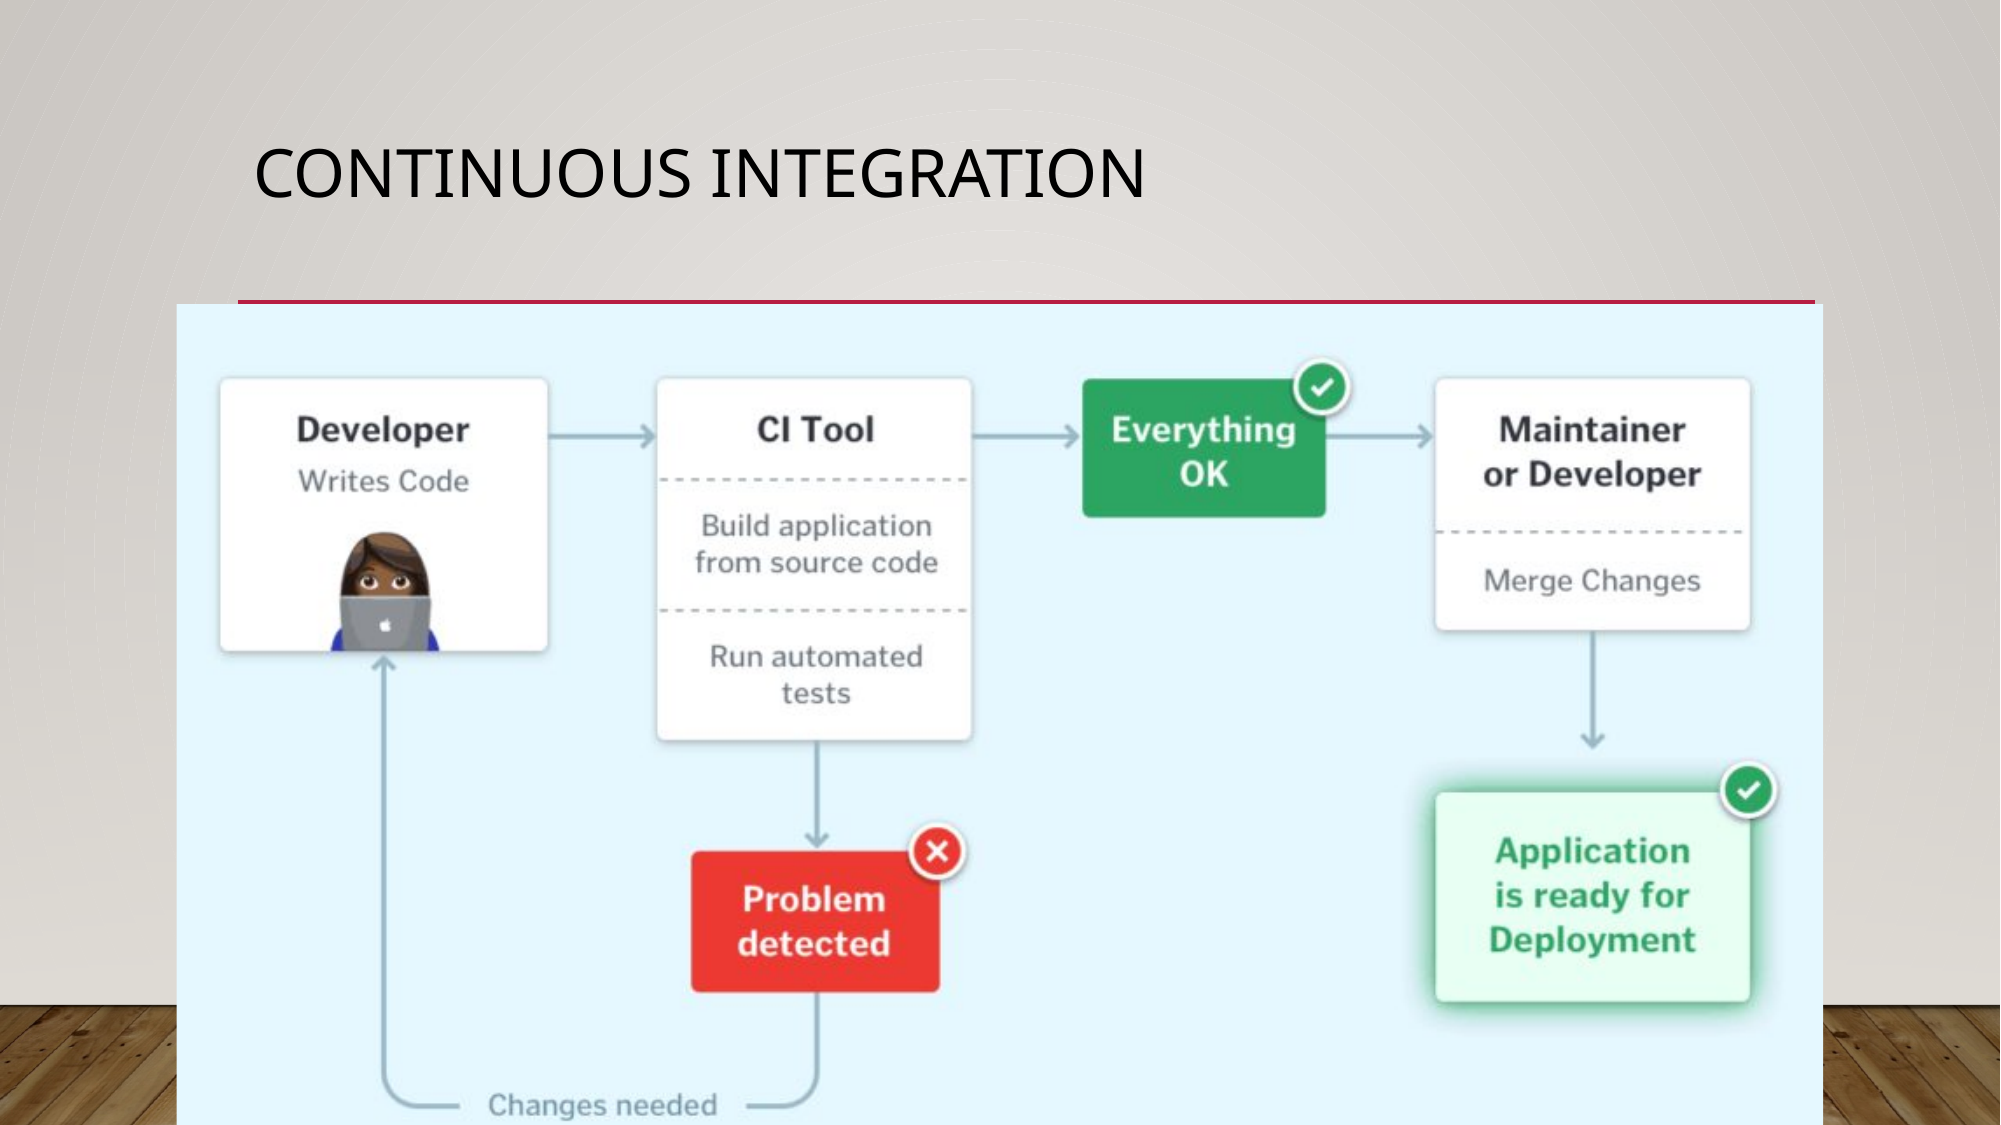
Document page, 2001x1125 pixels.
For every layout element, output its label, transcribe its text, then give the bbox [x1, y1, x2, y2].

picture [0, 303, 2000, 1125]
title Continuous Integration [238, 131, 1814, 303]
